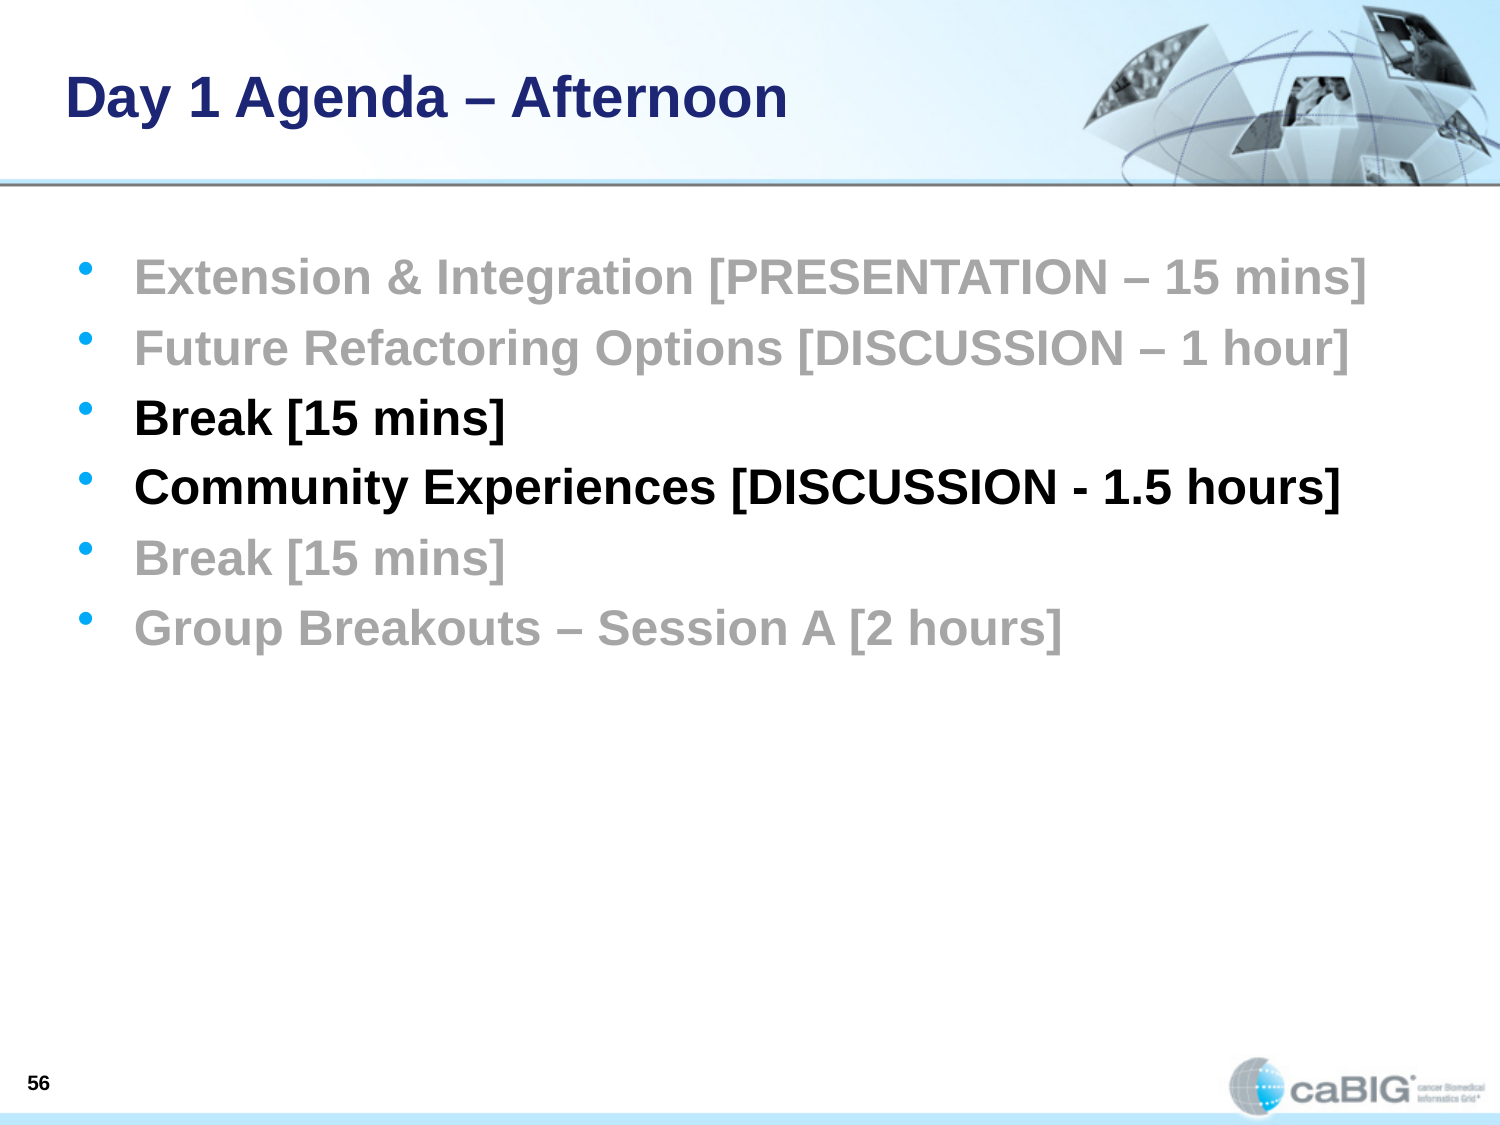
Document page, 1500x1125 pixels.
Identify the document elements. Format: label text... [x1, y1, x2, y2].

title Day 1 Agenda – Afternoon [49, 0, 1176, 188]
picture [0, 0, 1500, 1125]
list Extension & Integration [PRESENTATION – 15 mins] Future Refactoring Options [DISCUSSION – 1 hour] Break [15 mins] Community Experiences [DISCUSSION - 1.5 hours] Break [15 mins] Group Breakouts – Session A [2 hours] [62, 237, 1451, 1051]
